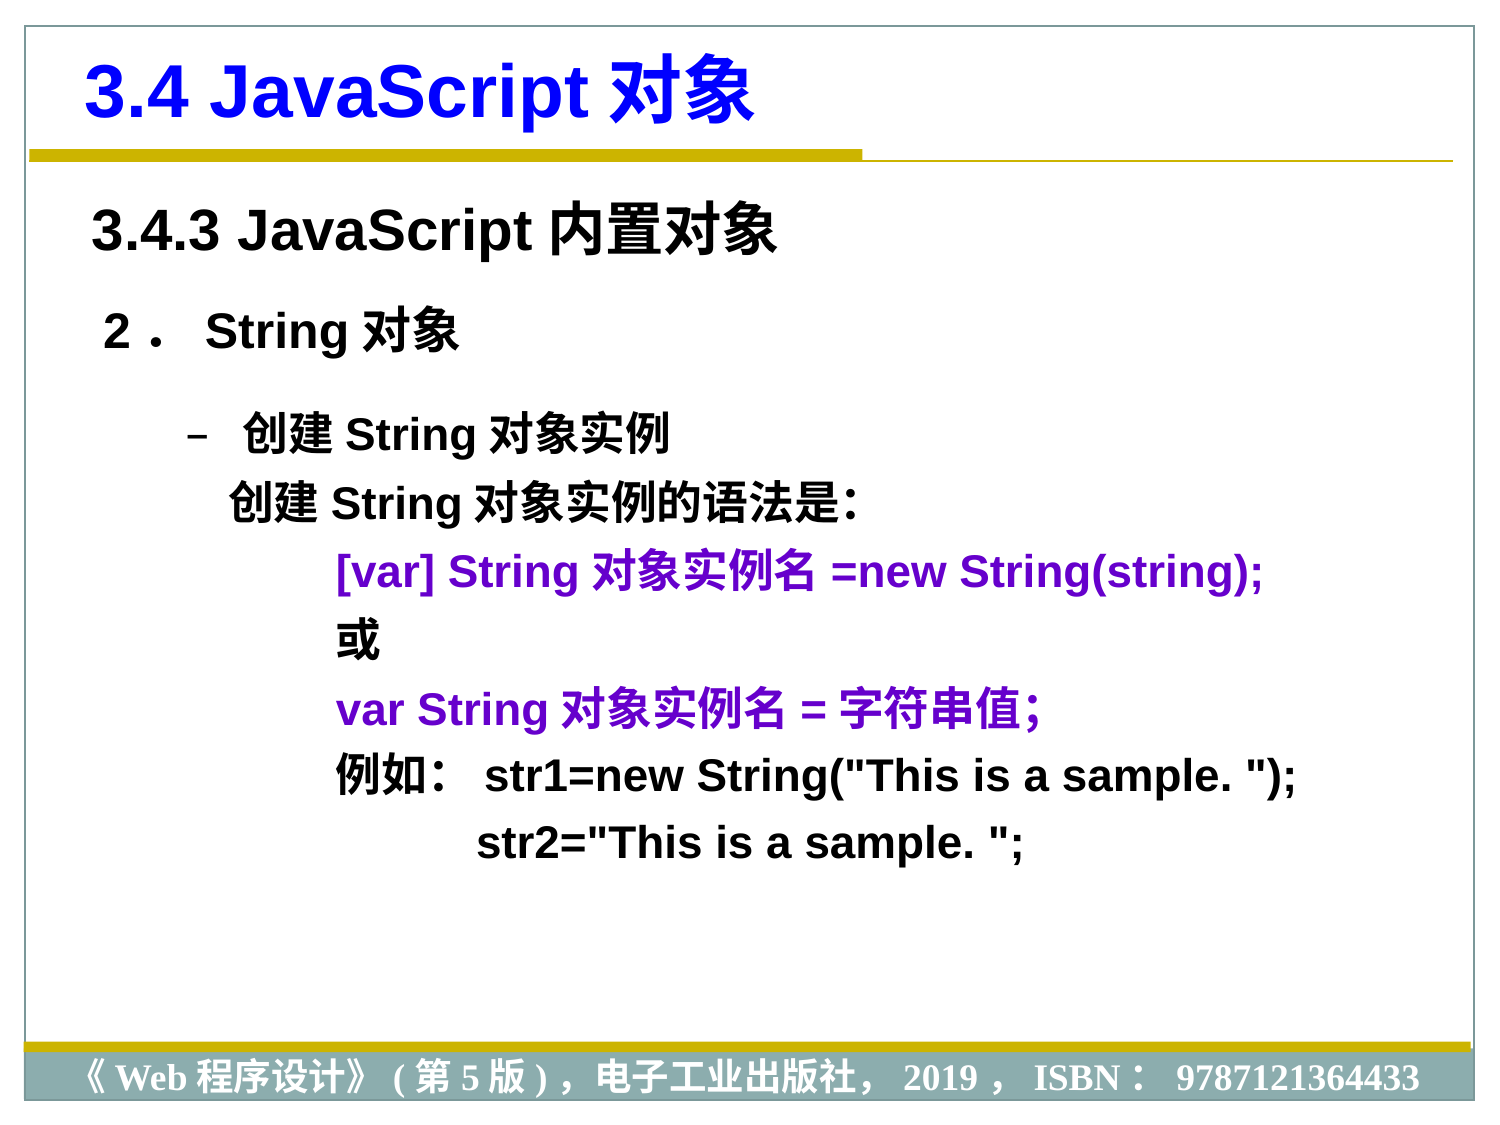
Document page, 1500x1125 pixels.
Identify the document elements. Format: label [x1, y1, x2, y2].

text_box [76, 184, 951, 270]
text_box [171, 397, 1400, 875]
text_box [88, 290, 1424, 366]
text_box [70, 35, 1421, 114]
